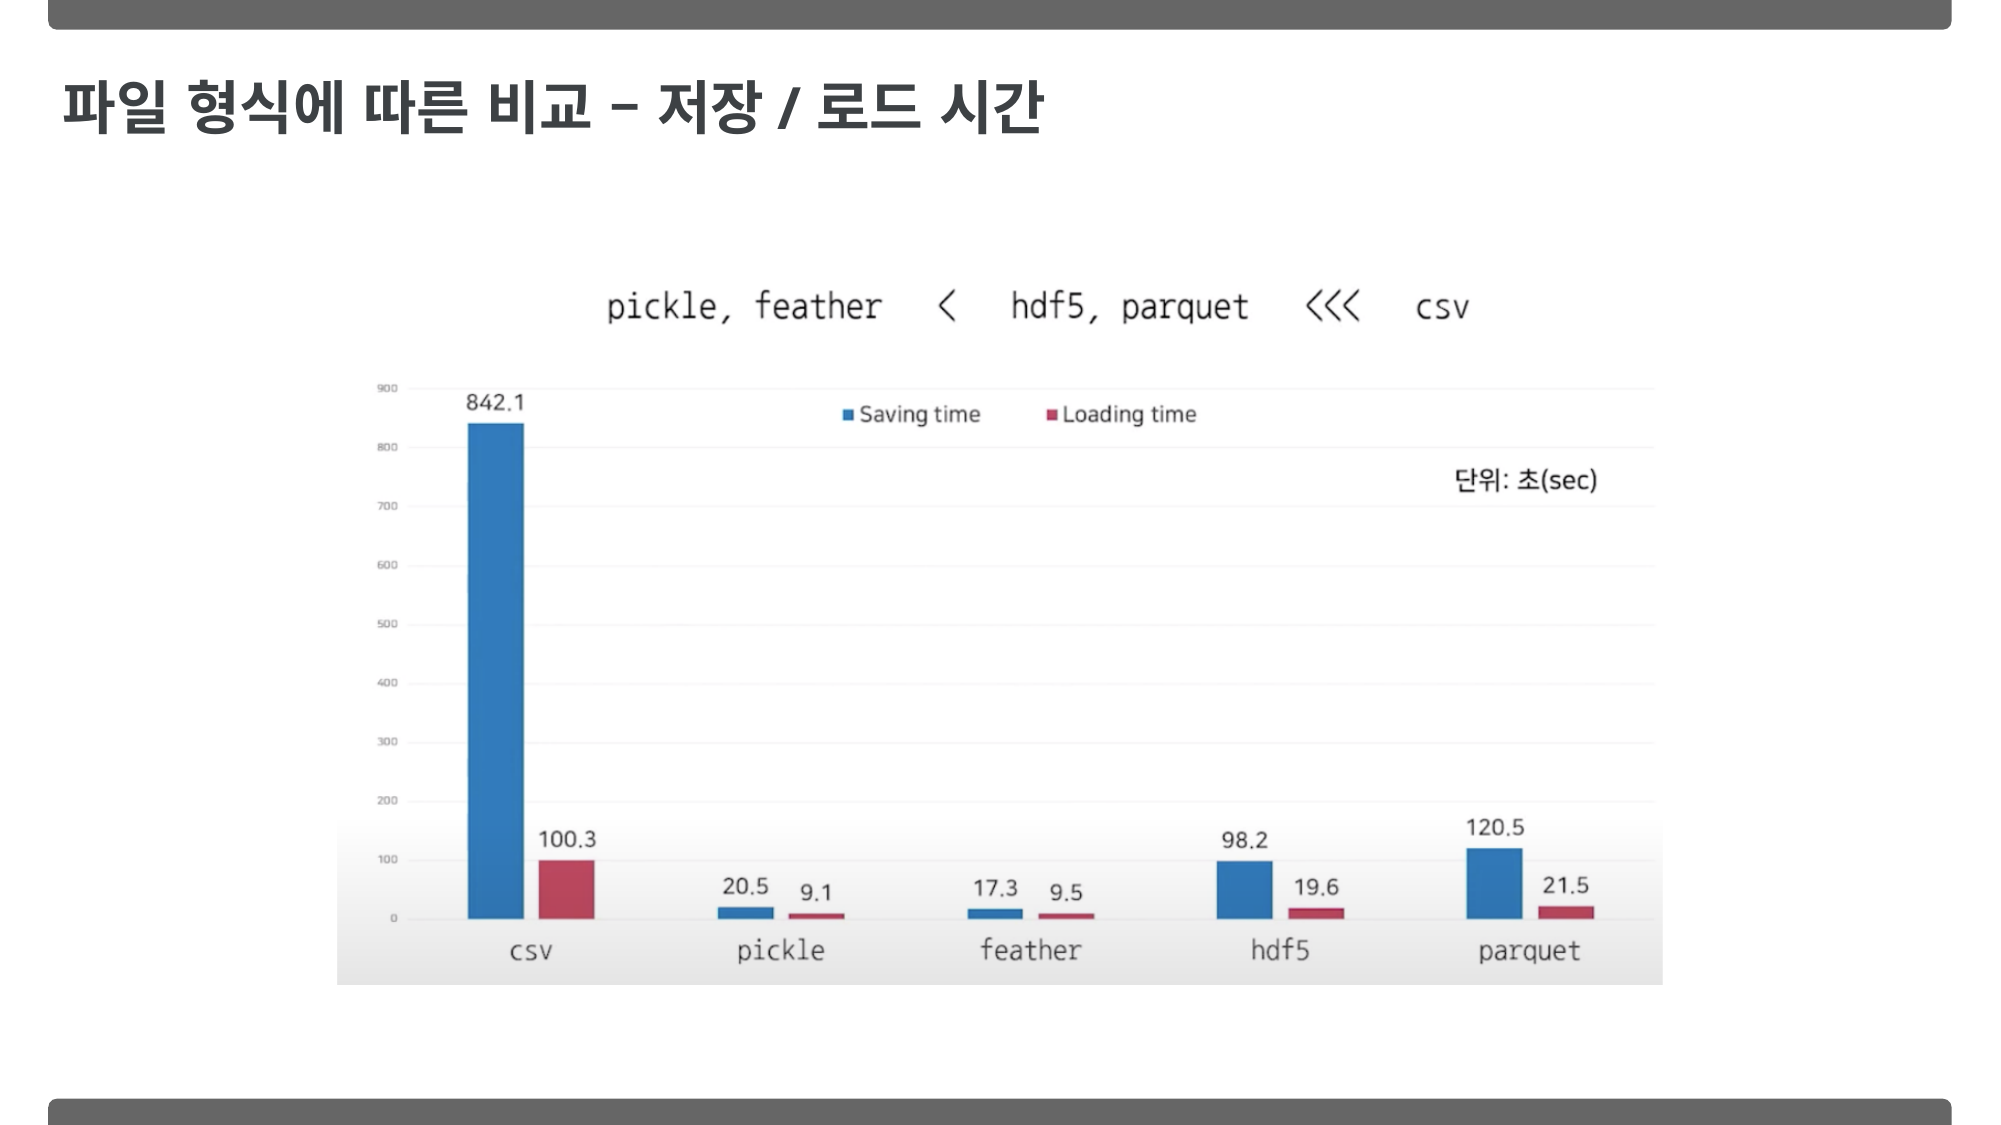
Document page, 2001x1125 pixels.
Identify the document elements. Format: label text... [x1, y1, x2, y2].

text_box [47, 1097, 1953, 1125]
text_box [47, 0, 1953, 31]
text_box 파일 형식에 따른 비교 – 저장/로드 시간 [48, 64, 1198, 149]
picture [335, 267, 1665, 985]
